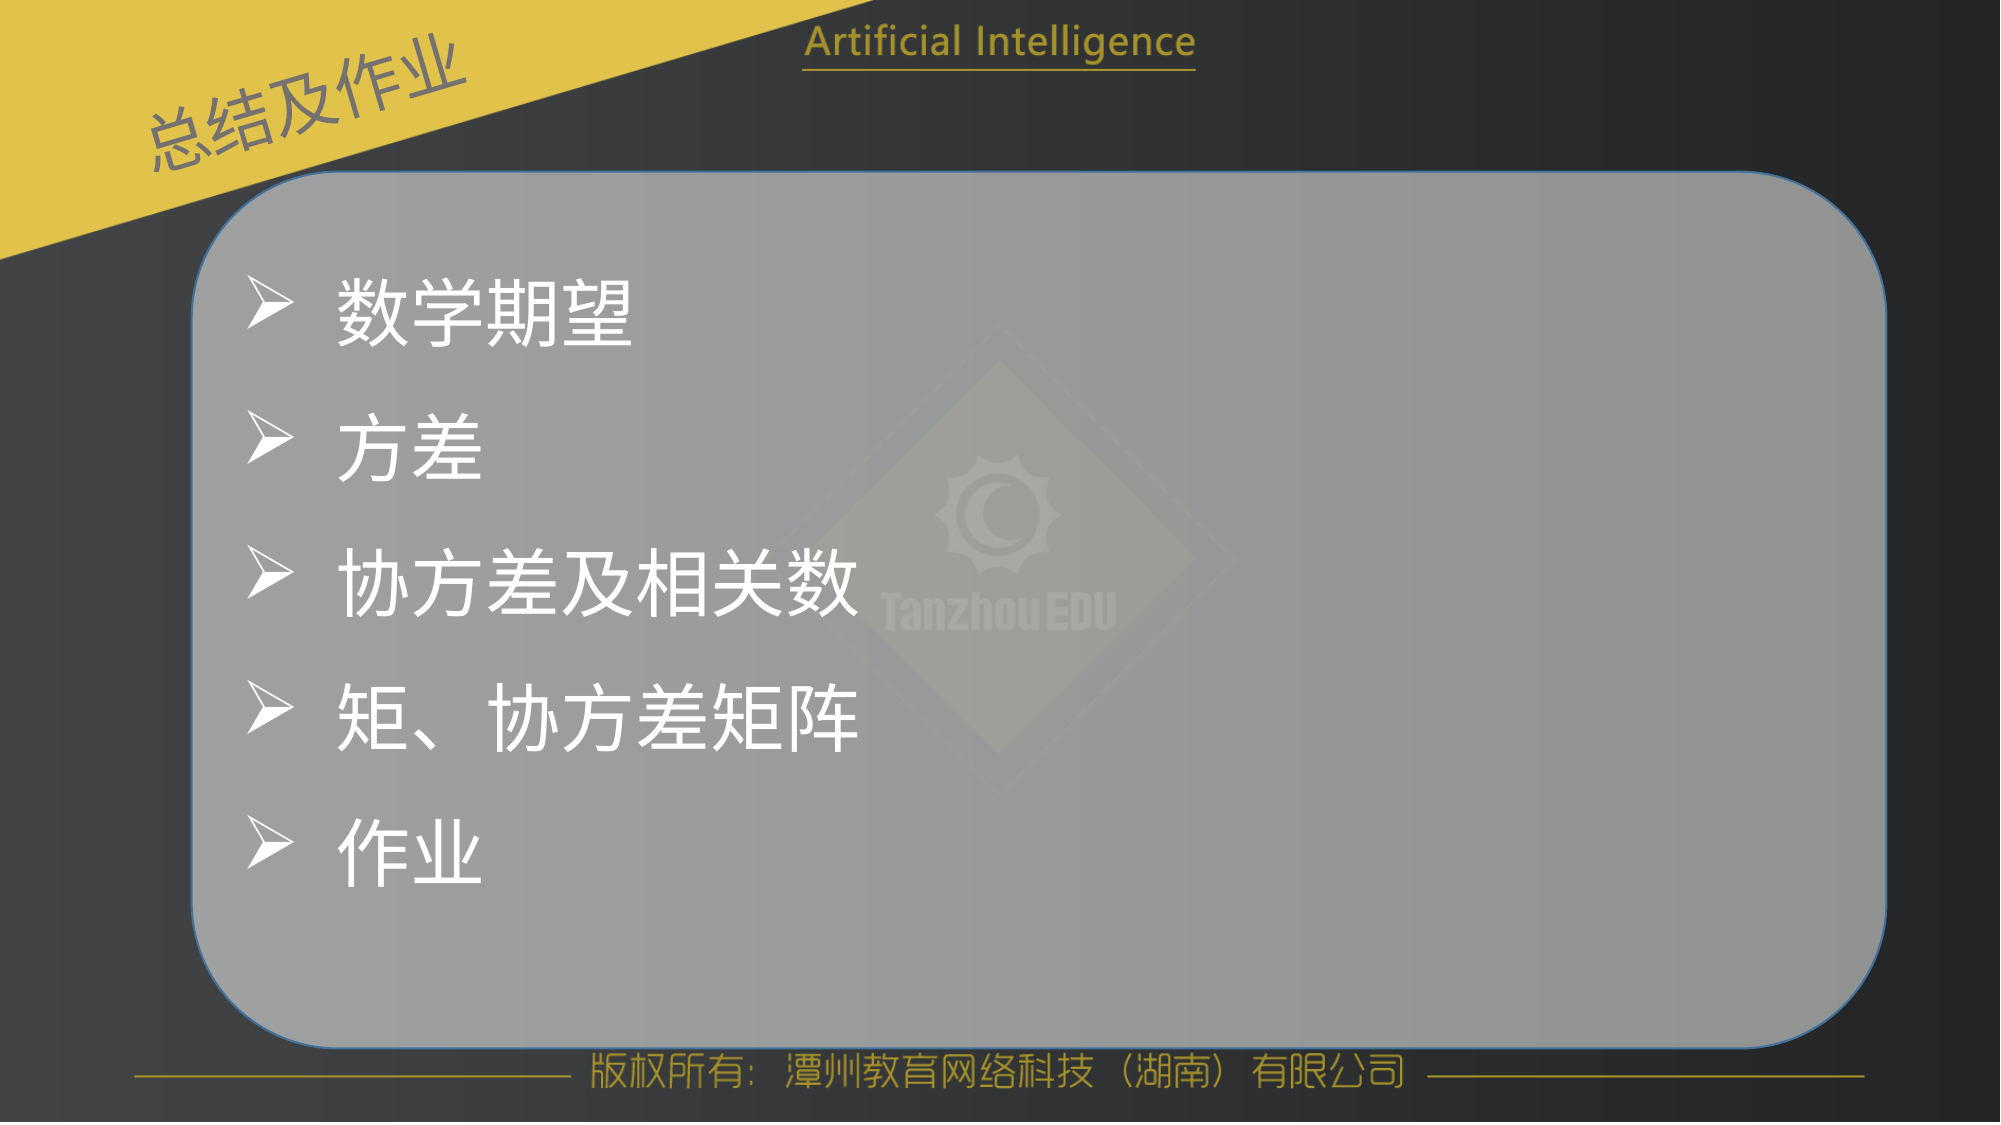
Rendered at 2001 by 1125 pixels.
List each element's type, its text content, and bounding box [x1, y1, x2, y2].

picture [0, 0, 2000, 1122]
text_box 数学期望 方差 协方差及相关数 矩、协方差矩阵 作业 [191, 171, 1887, 1049]
text_box 总结及作业 [122, 6, 485, 196]
